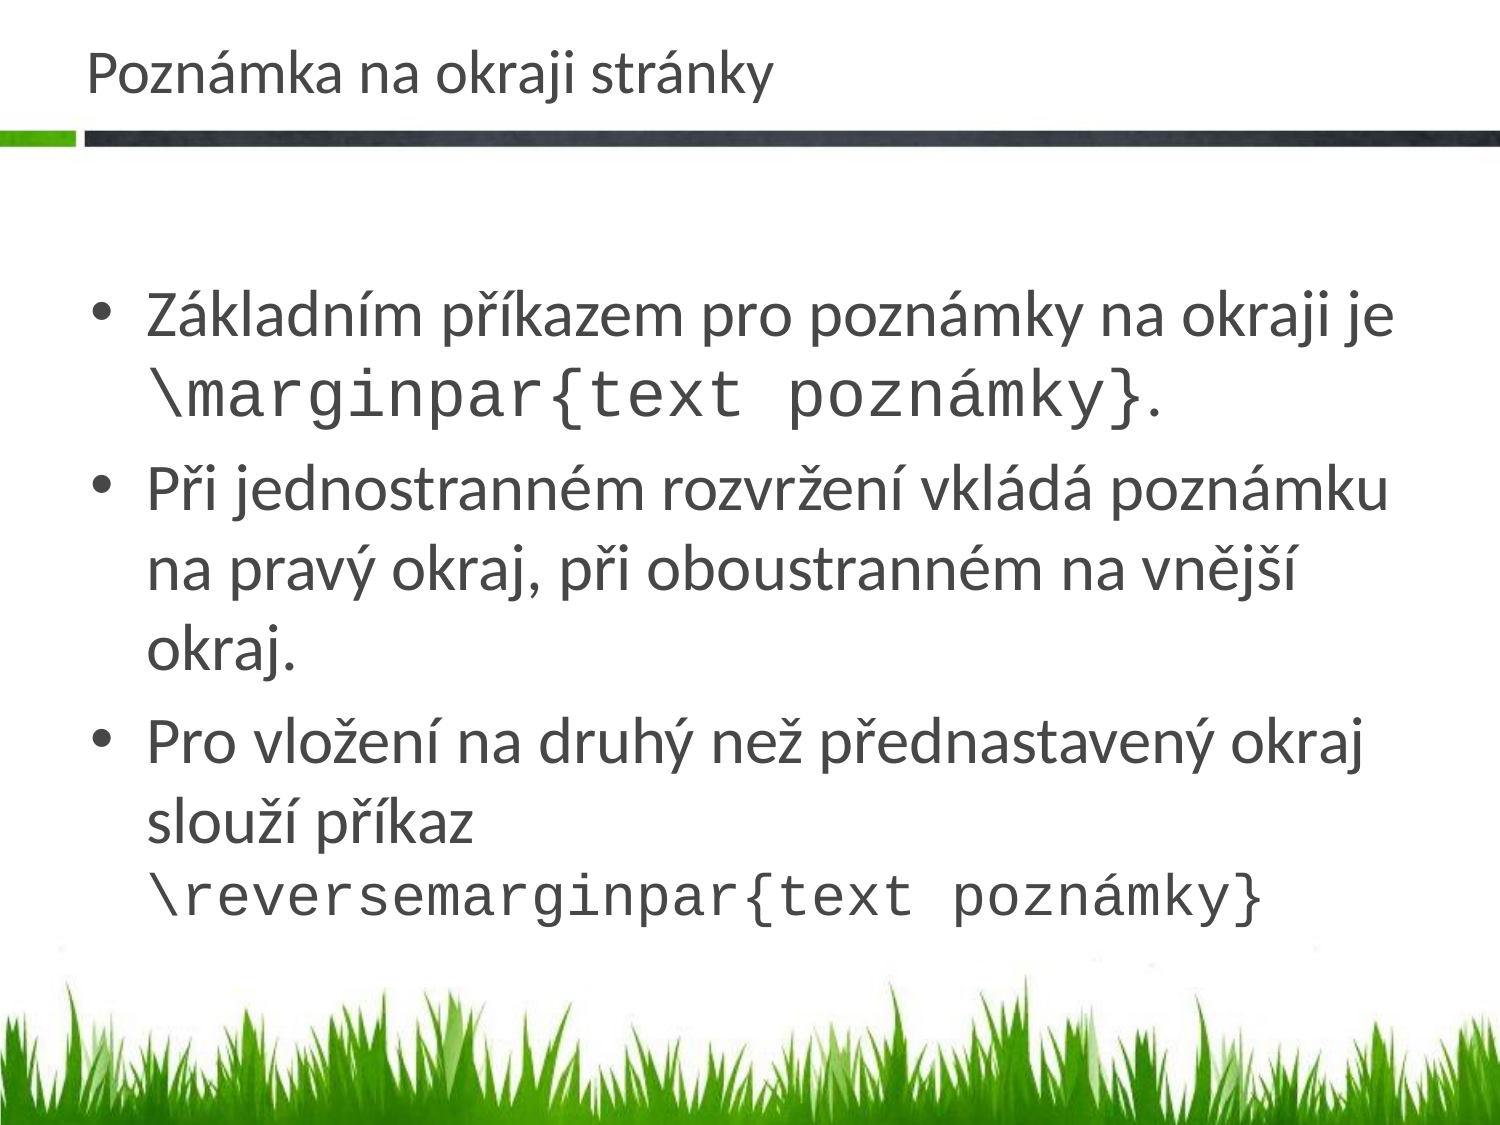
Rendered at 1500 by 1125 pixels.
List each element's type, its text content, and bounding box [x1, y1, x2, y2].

picture [0, 0, 1500, 1125]
title Poznámka na okraji stránky [71, 12, 1450, 125]
list Základním příkazem pro poznámky na okraji je \marginpar{text poznámky}. Při jednostranném rozvržení vkládá poznámku na pravý okraj, při oboustranném na vnější okraj. Pro vložení na druhý než přednastavený okraj slouží příkaz \reversemarginpar{text poznámky} [75, 262, 1425, 1005]
